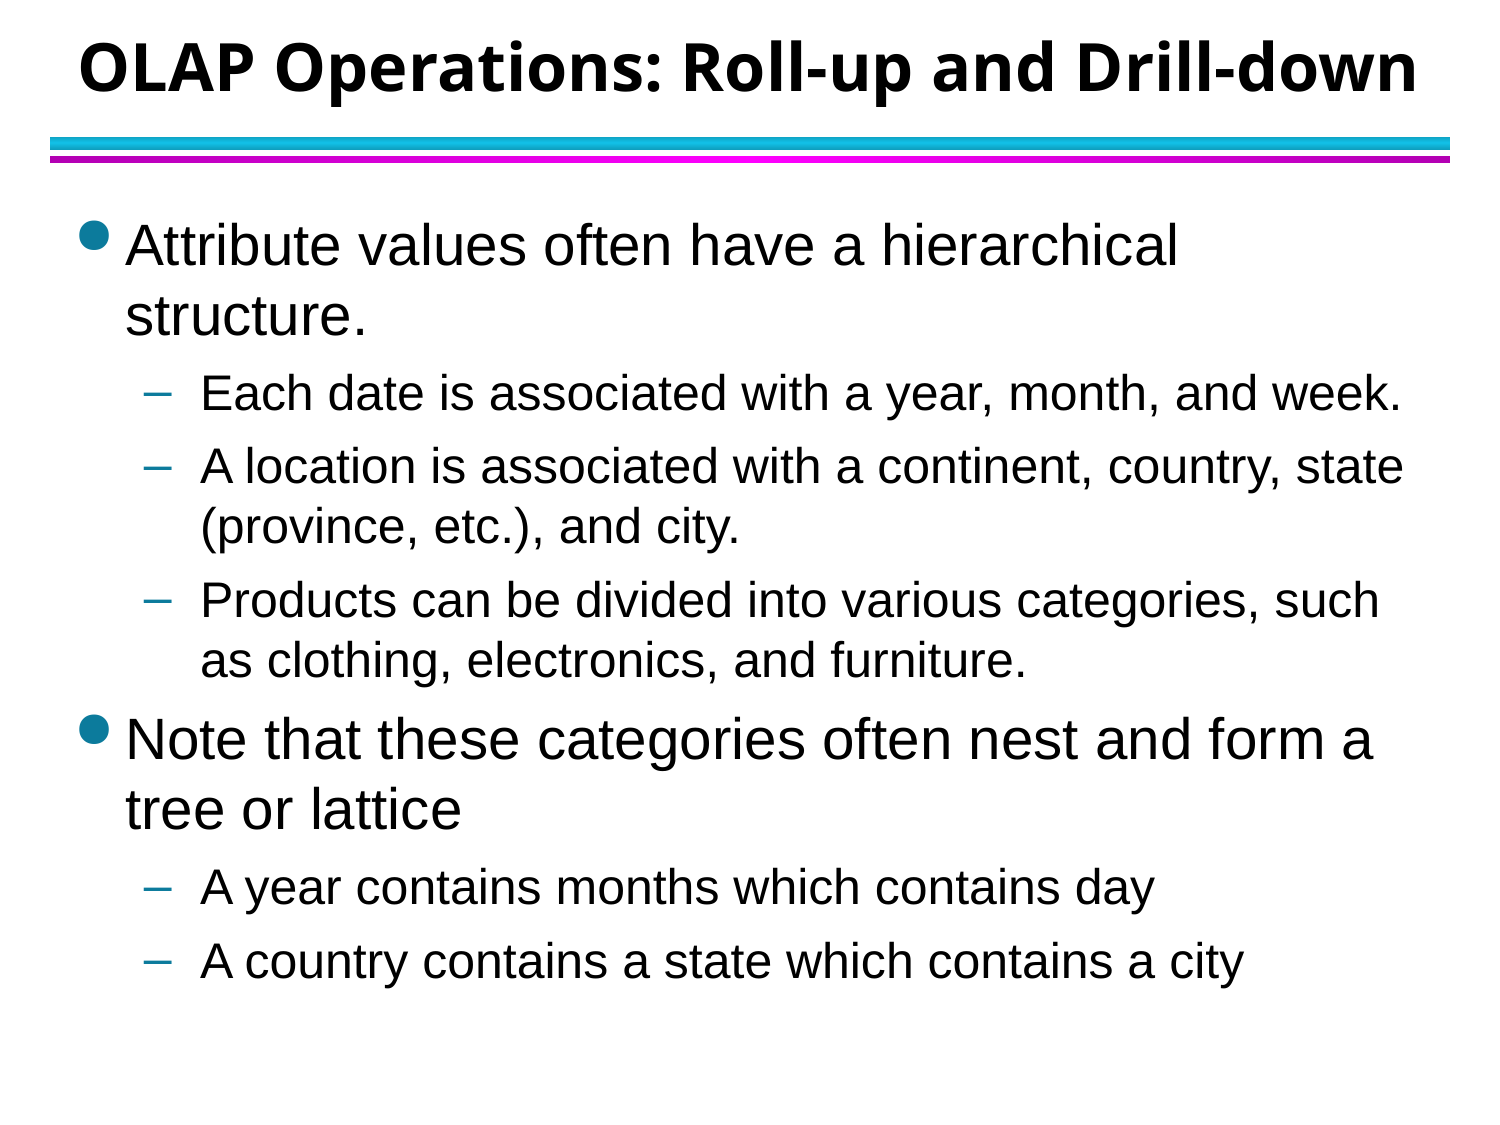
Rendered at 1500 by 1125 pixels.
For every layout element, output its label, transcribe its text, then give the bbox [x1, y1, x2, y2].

title OLAP Operations: Roll-up and Drill-down [62, 24, 1475, 113]
list Attribute values often have a hierarchical structure. Each date is associated with a year, month, and week. A location is associated with a continent, country, state (province, etc.), and city. Products can be divided into various categories, such as clothing, electronics, and furniture. Note that these categories often nest and form a tree or lattice A year contains months which contains day A country contains a state which contains a city [62, 200, 1445, 1013]
